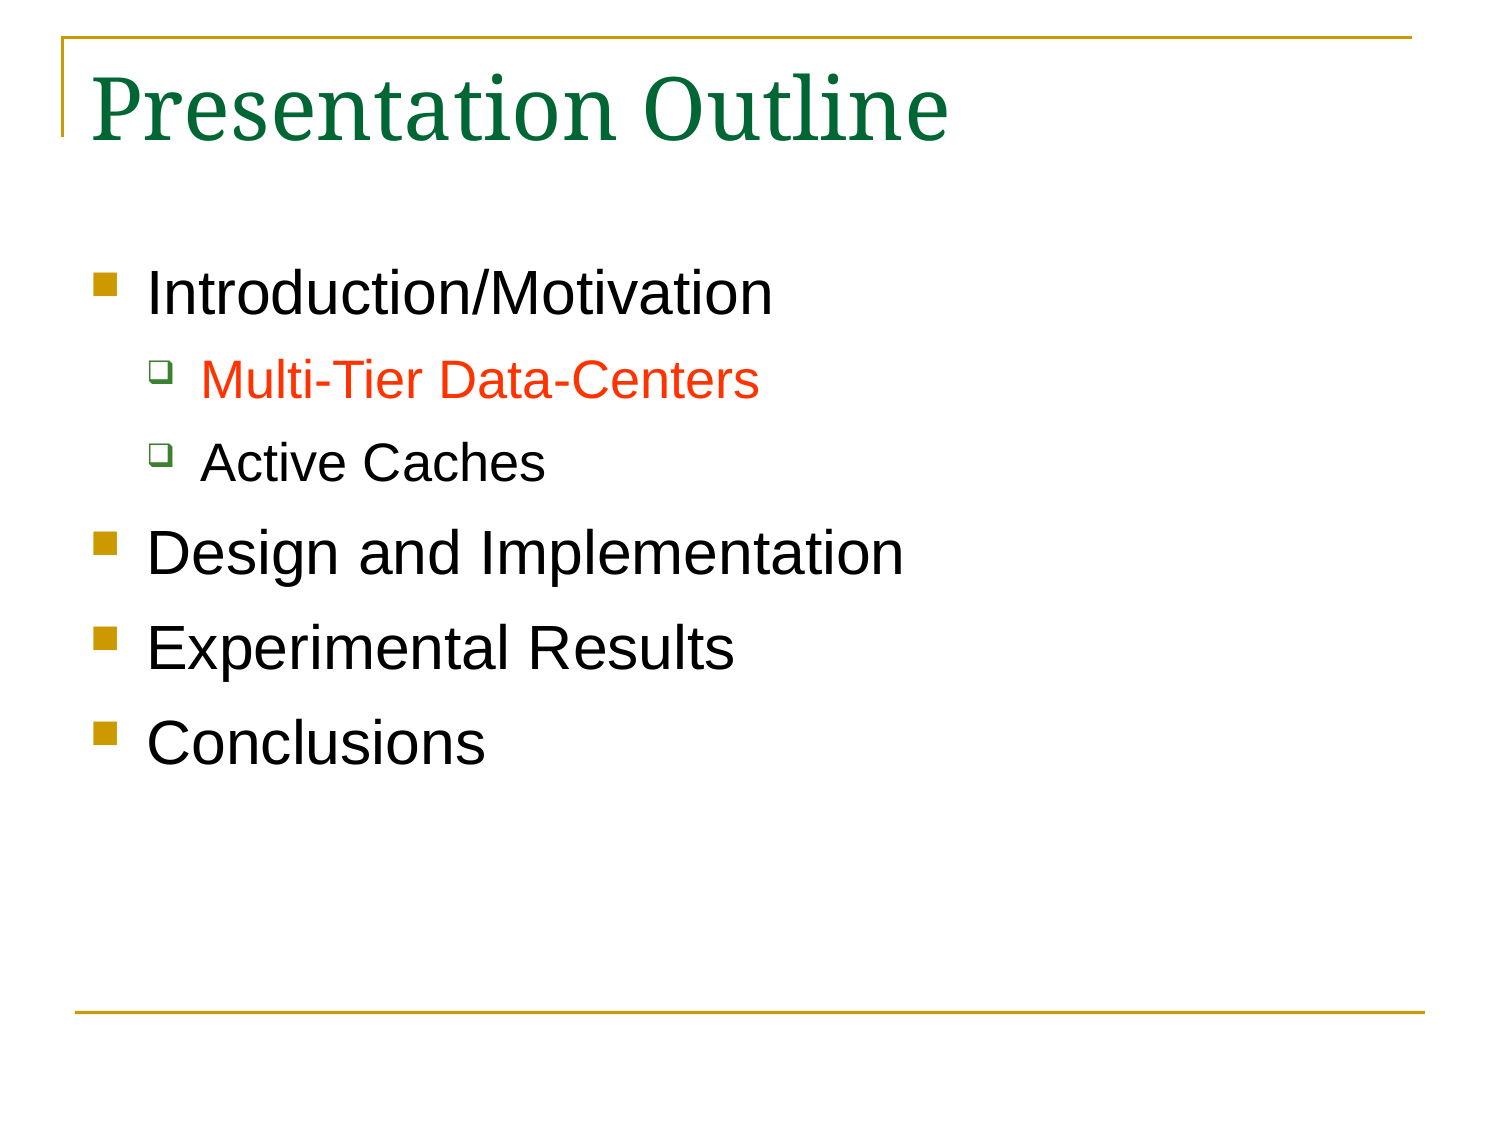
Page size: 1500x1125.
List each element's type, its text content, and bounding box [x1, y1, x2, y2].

title Presentation Outline [75, 45, 1425, 233]
list Introduction/Motivation Multi-Tier Data-Centers Active Caches Design and Implementation Experimental Results Conclusions [75, 237, 1425, 881]
